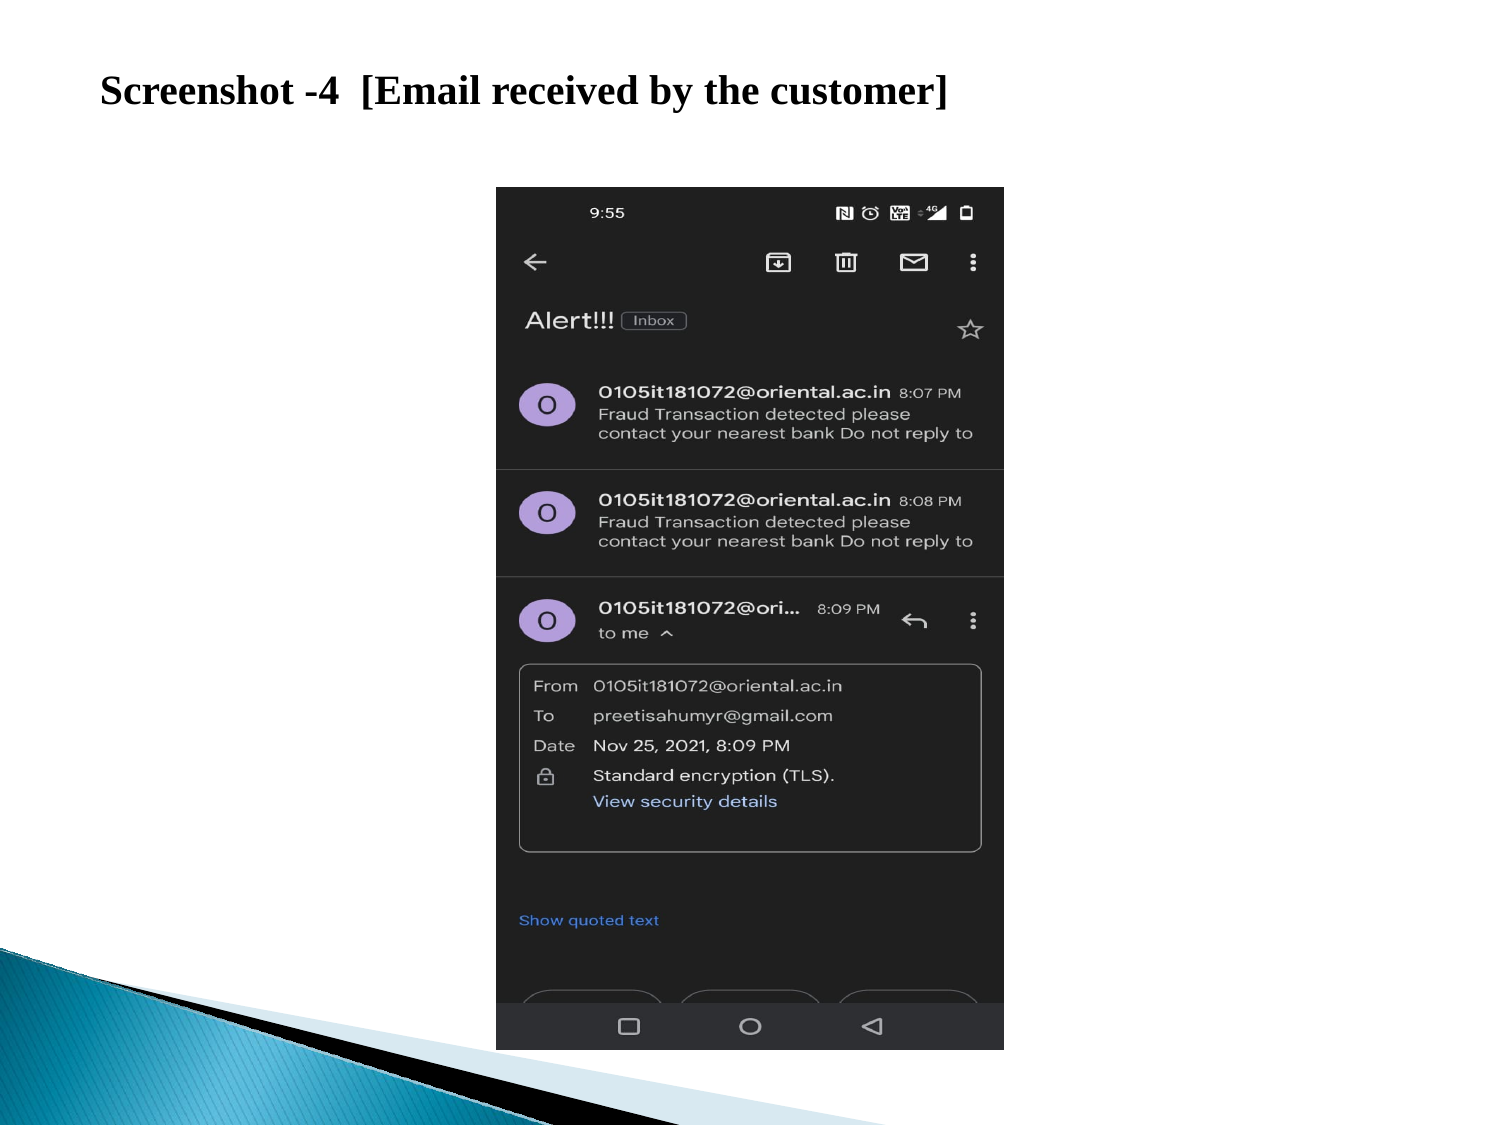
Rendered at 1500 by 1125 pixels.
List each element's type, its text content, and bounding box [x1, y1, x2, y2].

title Screenshot -4 [Email received by the customer] [99, 62, 1500, 113]
picture [0, 187, 1004, 1125]
